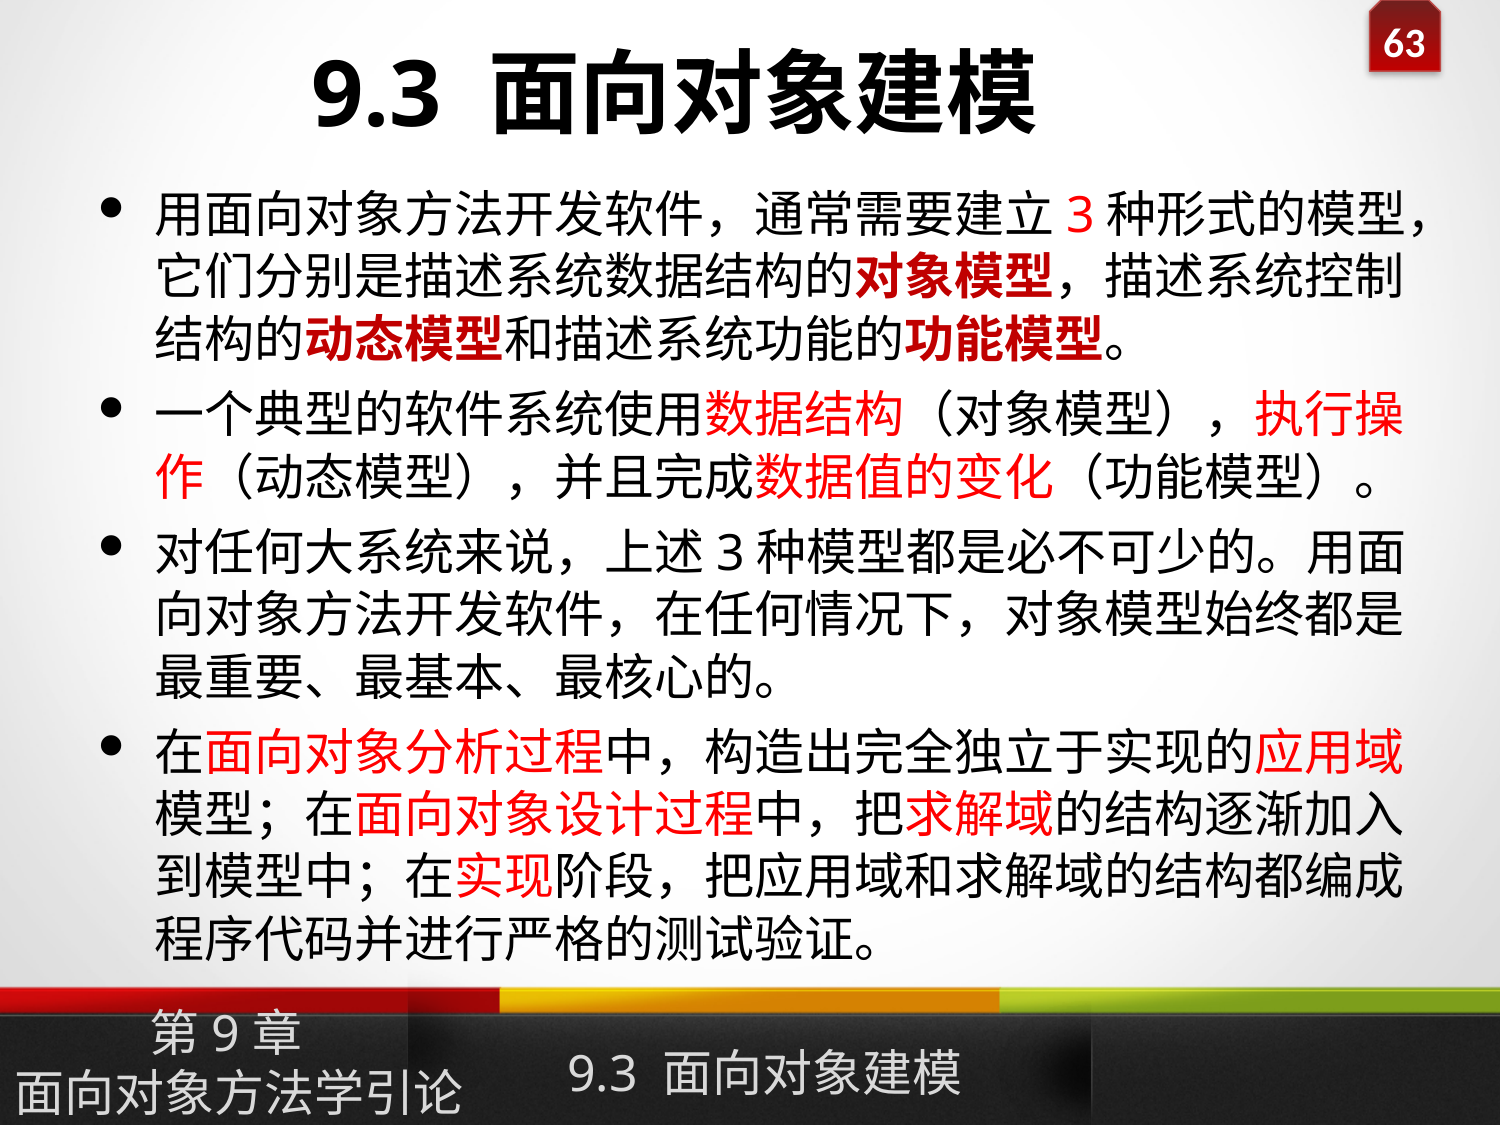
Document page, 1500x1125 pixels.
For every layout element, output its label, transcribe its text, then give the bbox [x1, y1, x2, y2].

title 9.3 面向对象建模 [0, 0, 1351, 184]
text_box 9.3 面向对象建模 [458, 1032, 1073, 1111]
text_box 用面向对象方法开发软件，通常需要建立3种形式的模型，它们分别是描述系统数据结构的对象模型，描述系统控制结构的动态模型和描述系统功能的功能模型。 一个典型的软件系统使用数据结构（对象模型），执行操作（动态模型），并且完成数据值的变化（功能模型）。 对任何大系统来说，上述3种模型都是必不可少的。用面向对象方法开发软件，在任何情况下，对象模型始终都是最重要、最基本、最核心的。 在面向对象分析过程中，构造出完全独立于实现的应用域模型；在面向对象设计过程中，把求解域的结构逐渐加入到模型中；在实现阶段，把应用域和求解域的结构都编成程序代码并进行严格的测试验证。 [83, 172, 1425, 975]
picture [0, 0, 1500, 1125]
